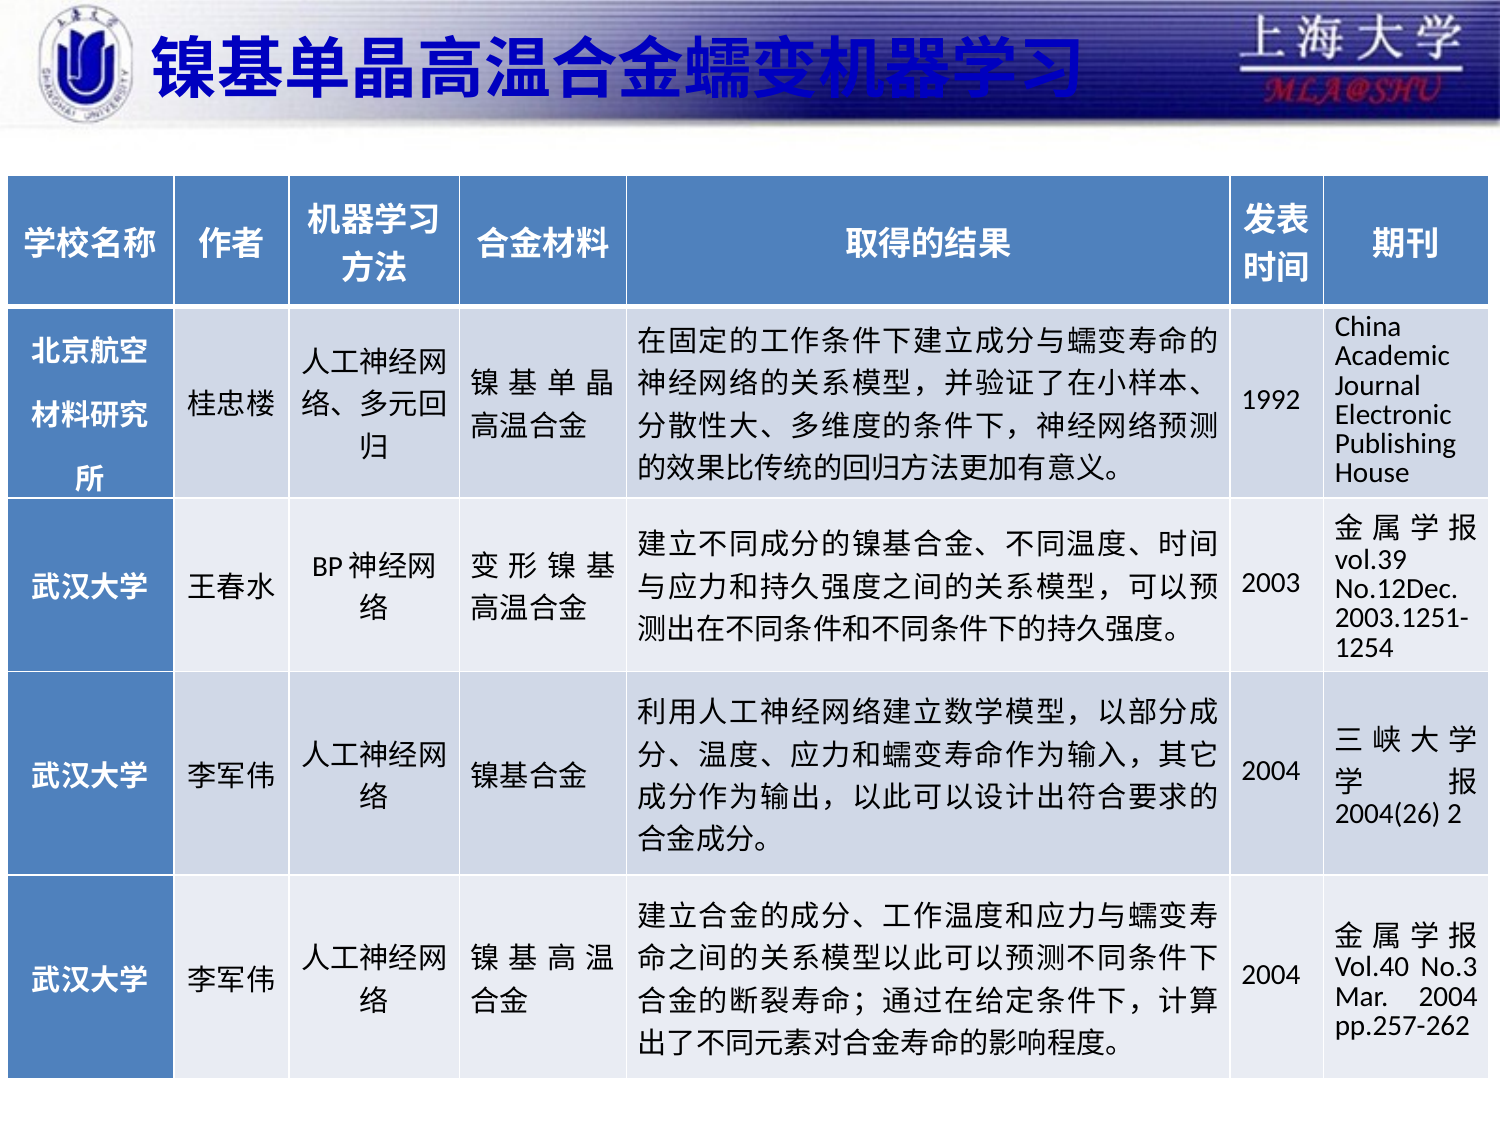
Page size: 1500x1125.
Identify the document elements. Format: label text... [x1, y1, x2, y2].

table_cell 变形镍基高温合金 [460, 499, 626, 671]
table_cell 李军伟 [175, 876, 288, 1078]
table_cell 建立不同成分的镍基合金、不同温度、时间与应力和持久强度之间的关系模型，可以预测出在不同条件和不同条件下的持久强度。 [627, 499, 1229, 671]
table_cell 武汉大学 [8, 499, 173, 671]
table_cell China Academic Journal Electronic Publishing House [1324, 309, 1488, 497]
table_cell BP神经网络 [290, 499, 459, 671]
table_header 学校名称 [8, 176, 173, 304]
table_cell 在固定的工作条件下建立成分与蠕变寿命的神经网络的关系模型，并验证了在小样本、分散性大、多维度的条件下，神经网络预测的效果比传统的回归方法更加有意义。 [627, 309, 1229, 497]
table_cell 武汉大学 [8, 876, 173, 1078]
table_cell 镍基高温合金 [460, 876, 626, 1078]
table_cell 人工神经网络、多元回归 [290, 309, 459, 497]
table_cell 金属学报 vol.39 No.12Dec. 2003.1251-1254 [1324, 499, 1488, 671]
table_header 取得的结果 [627, 176, 1229, 304]
table_cell 武汉大学 [8, 672, 173, 874]
table_header 作者 [175, 176, 288, 304]
table_cell 人工神经网络 [290, 672, 459, 874]
table_header 合金材料 [460, 176, 626, 304]
table_header 机器学习方法 [290, 176, 459, 304]
table_cell 李军伟 [175, 672, 288, 874]
table_cell 镍基合金 [460, 672, 626, 874]
title 镍基单晶高温合金蠕变机器学习 [135, 0, 1486, 131]
table_header 期刊 [1324, 176, 1488, 304]
table_cell 镍基单晶高温合金 [460, 309, 626, 497]
table_cell 桂忠楼 [175, 309, 288, 497]
table_cell 利用人工神经网络建立数学模型，以部分成分、温度、应力和蠕变寿命作为输入，其它成分作为输出，以此可以设计出符合要求的合金成分。 [627, 672, 1229, 874]
table_cell 2004 [1231, 876, 1323, 1078]
table_cell 1992 [1231, 309, 1323, 497]
table_cell 2003 [1231, 499, 1323, 671]
table_cell 人工神经网络 [290, 876, 459, 1078]
table_cell 金属学报 Vol.40 No.3 Mar. 2004 pp.257-262 [1324, 876, 1488, 1078]
picture [0, 0, 1500, 1125]
table_cell 王春水 [175, 499, 288, 671]
table_header 发表 时间 [1231, 176, 1323, 304]
table_cell 建立合金的成分、工作温度和应力与蠕变寿命之间的关系模型以此可以预测不同条件下合金的断裂寿命；通过在给定条件下，计算出了不同元素对合金寿命的影响程度。 [627, 876, 1229, 1078]
table_cell 2004 [1231, 672, 1323, 874]
table_cell 北京航空材料研究所 [8, 309, 173, 497]
table_cell 三峡大学学报 2004(26) 2 [1324, 672, 1488, 874]
